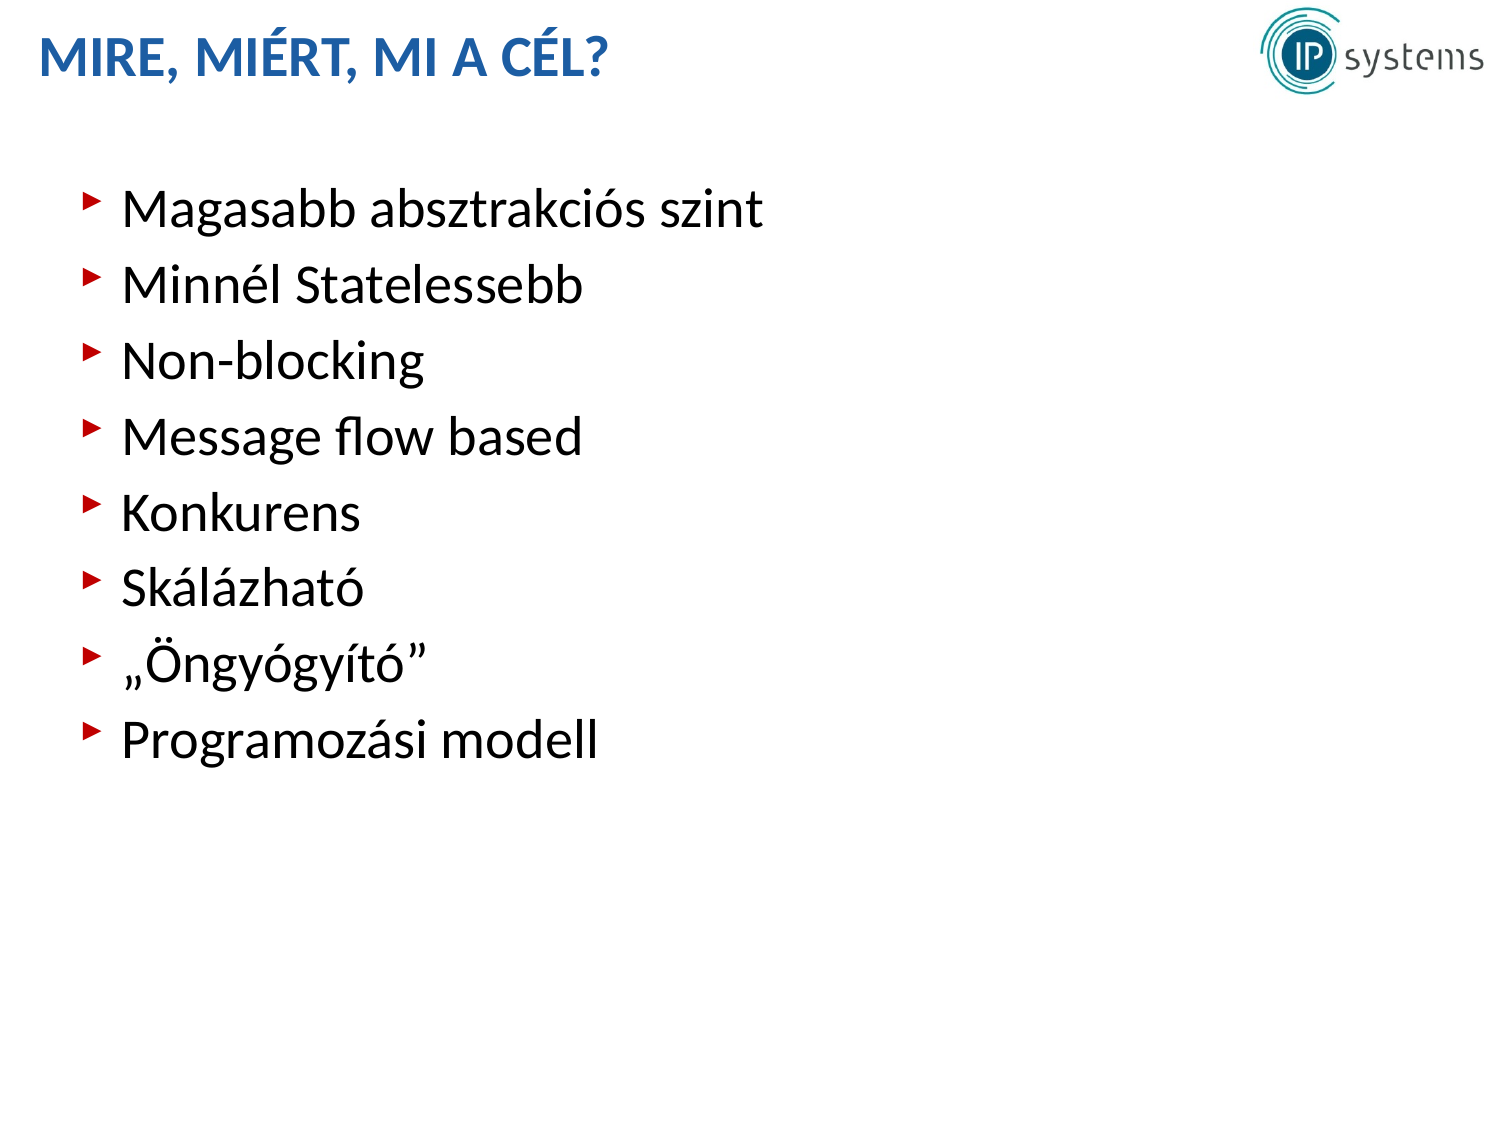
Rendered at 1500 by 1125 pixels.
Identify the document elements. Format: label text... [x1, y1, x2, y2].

picture [1254, 0, 1489, 105]
title Mire, miért, mi a cél? [23, 0, 1254, 106]
list Magasabb absztrakciós szint Minnél Statelessebb Non-blocking Message flow based Konkurens Skálázható „Öngyógyító” Programozási modell [46, 164, 1454, 1032]
